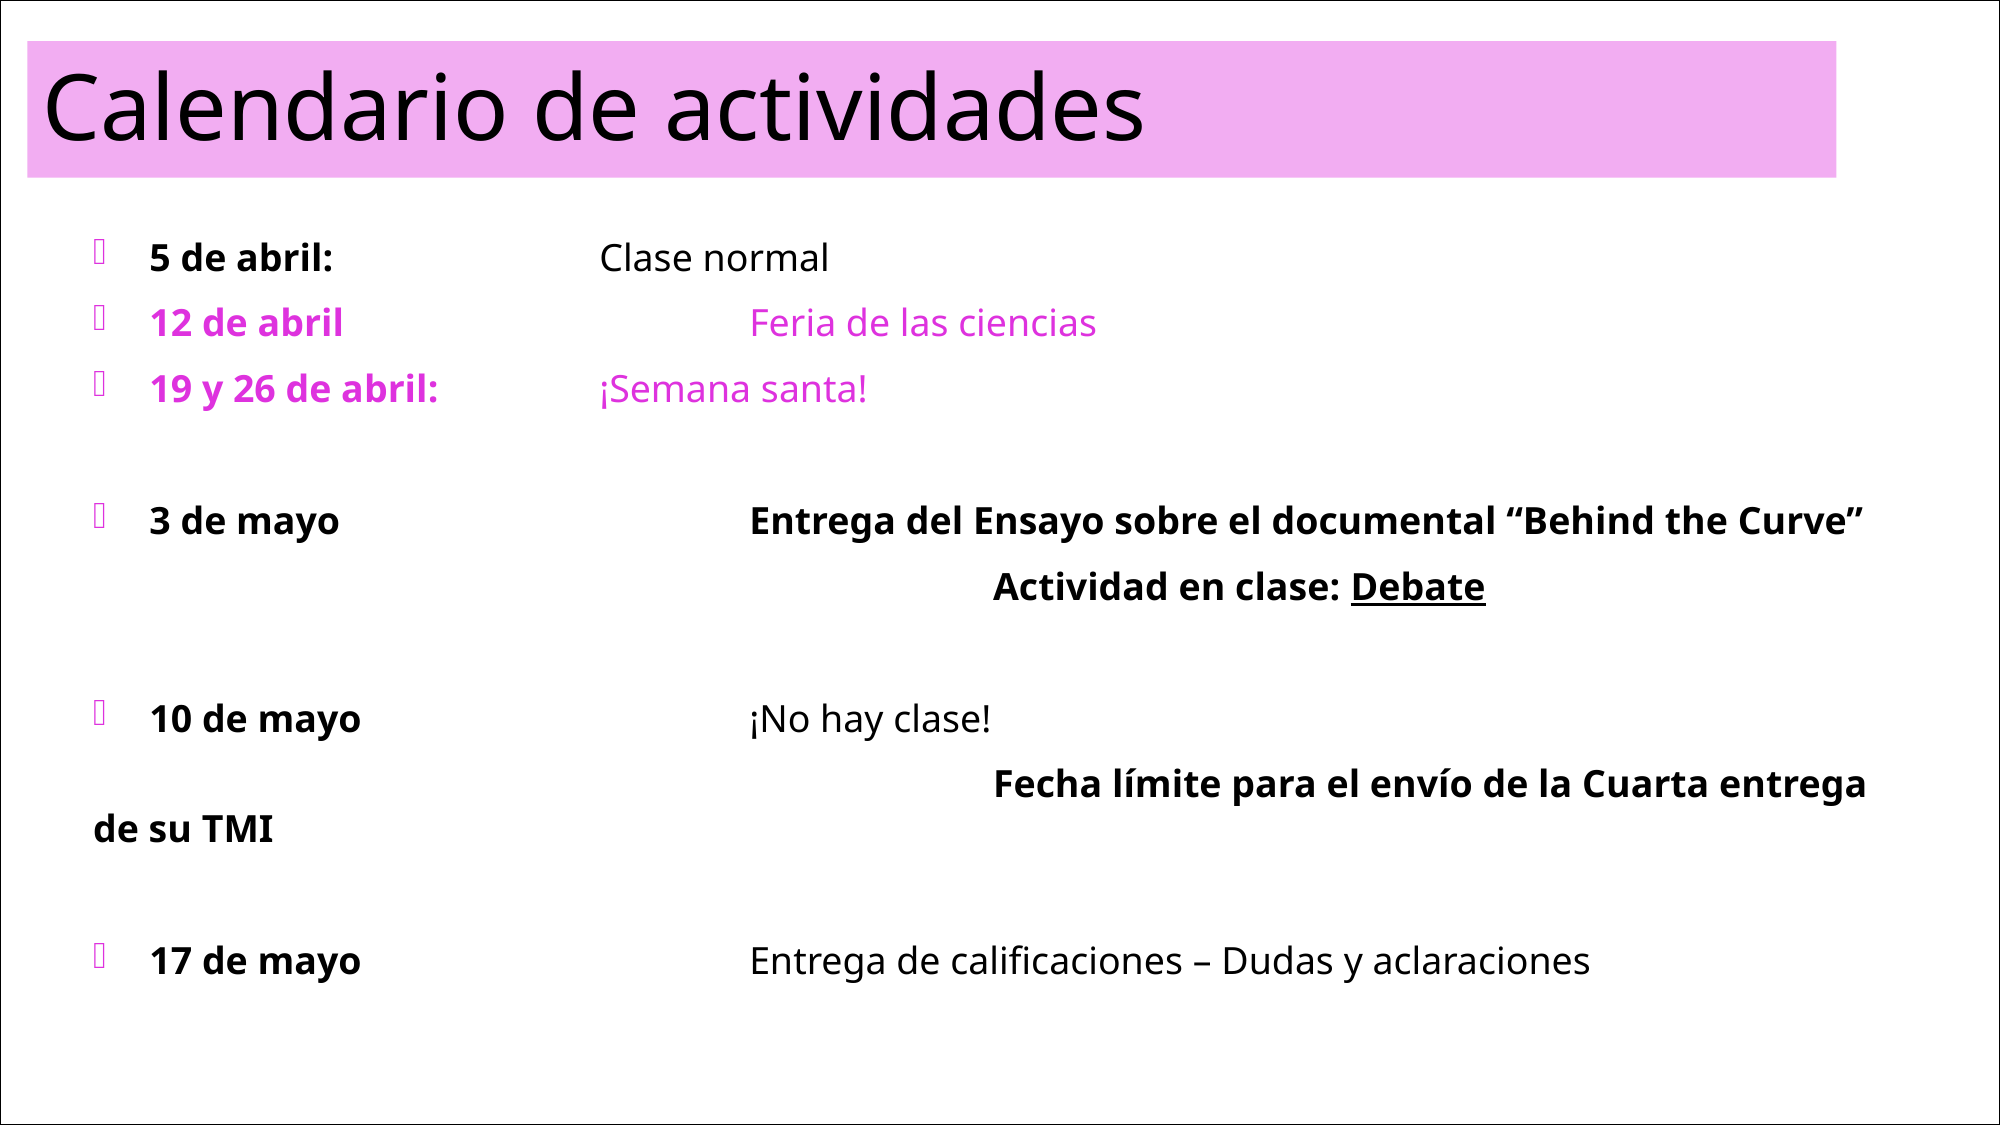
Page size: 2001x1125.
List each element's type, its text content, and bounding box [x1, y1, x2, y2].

list 5 de abril: Clase normal 12 de abril Feria de las ciencias 19 y 26 de abril: ¡Semana santa! 3 de mayo Entrega del Ensayo sobre el documental “Behind the Curve” Actividad en clase: Debate 10 de mayo ¡No hay clase! Fecha límite para el envío de la Cuarta entrega de su TMI 17 de mayo Entrega de calificaciones – Dudas y aclaraciones [78, 226, 1888, 970]
title Calendario de actividades [27, 41, 1837, 178]
text_box [0, 0, 2000, 1125]
